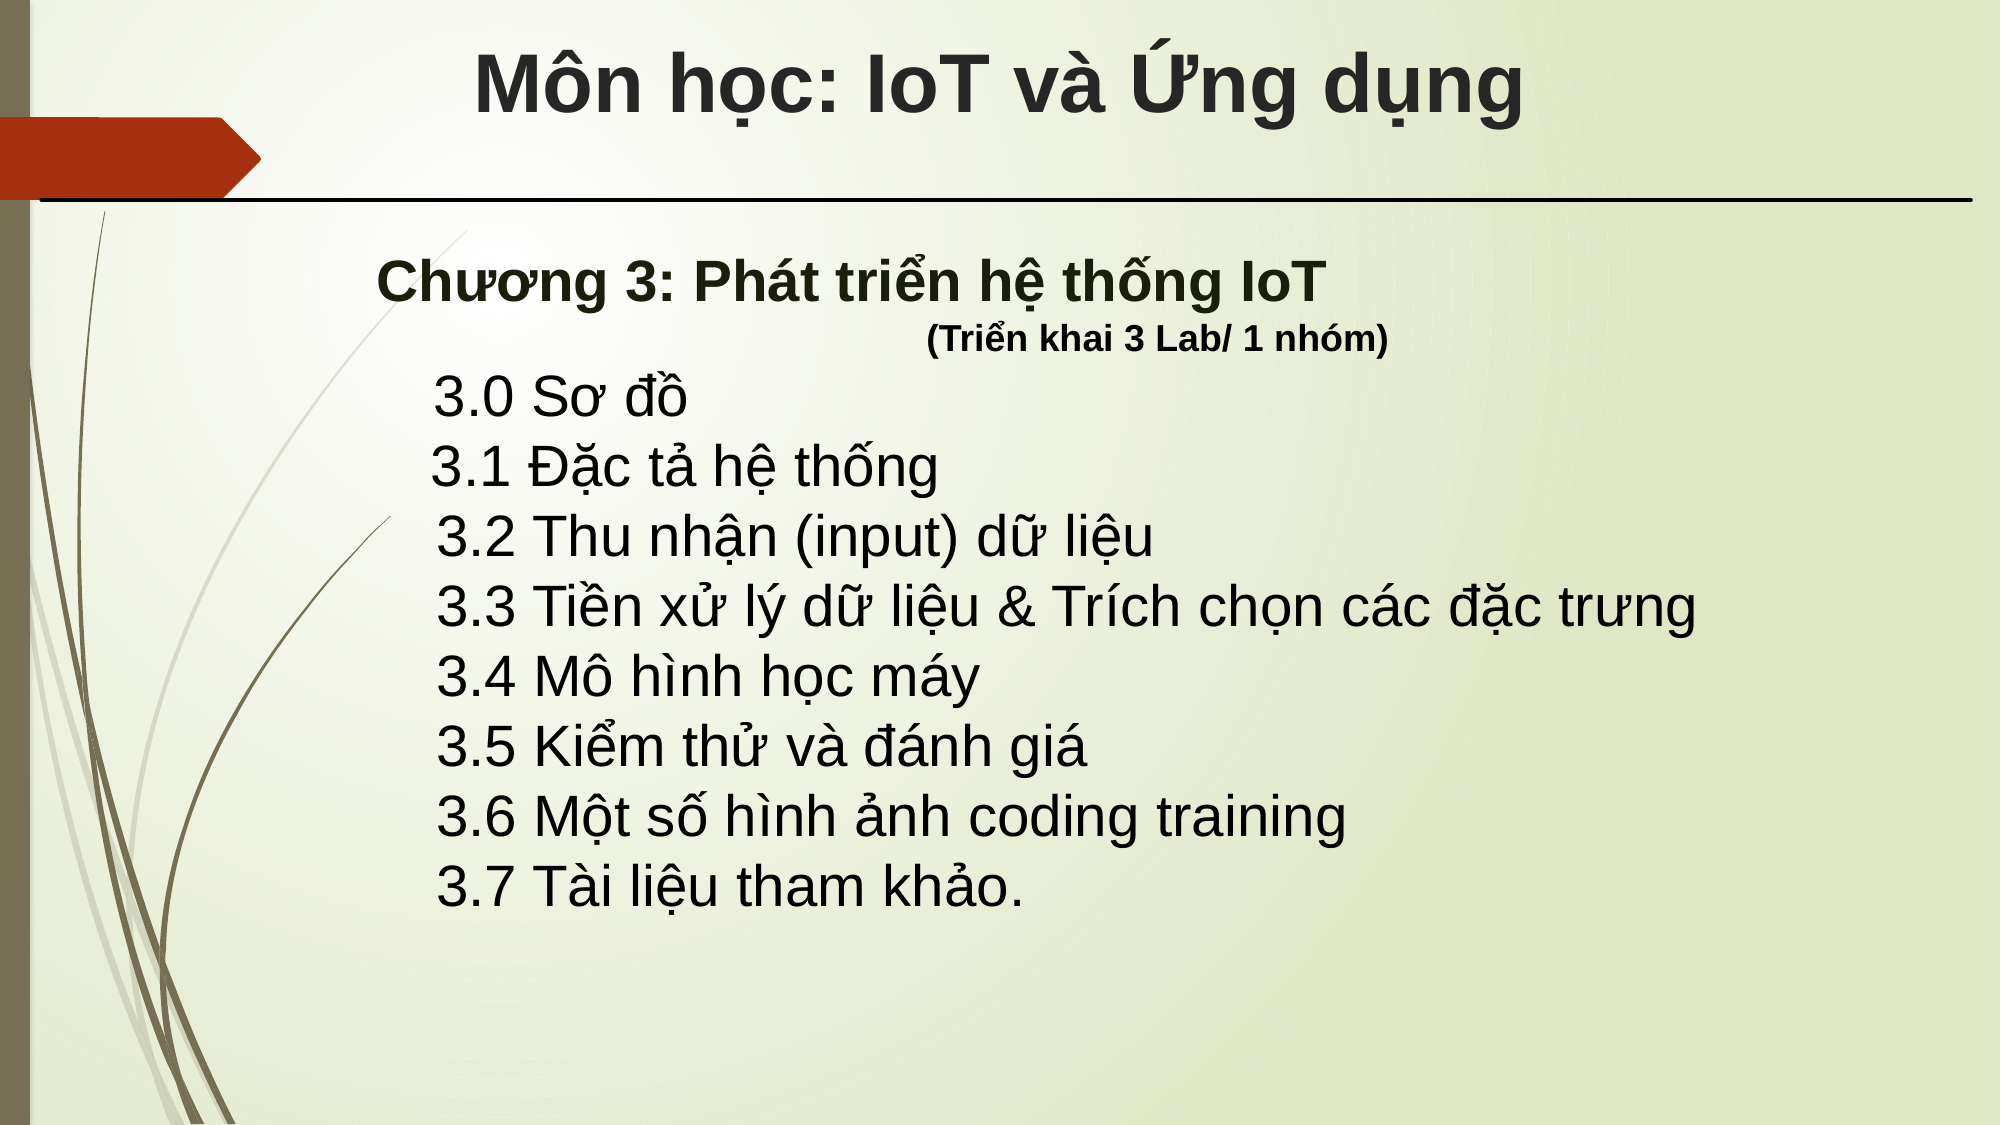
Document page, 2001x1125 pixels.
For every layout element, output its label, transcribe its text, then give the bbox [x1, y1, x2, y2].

text_box Chương 3: Phát triển hệ thống IoT (Triển khai 3 Lab/ 1 nhóm) 3.0 Sơ đồ 3.1 Đặc tả hệ thống 3.2 Thu nhận (input) dữ liệu 3.3 Tiền xử lý dữ liệu & Trích chọn các đặc trưng 3.4 Mô hình học máy 3.5 Kiểm thử và đánh giá 3.6 Một số hình ảnh coding training 3.7 Tài liệu tham khảo. [362, 222, 1954, 1010]
title Môn học: IoT và Ứng dụng [249, 10, 1750, 148]
